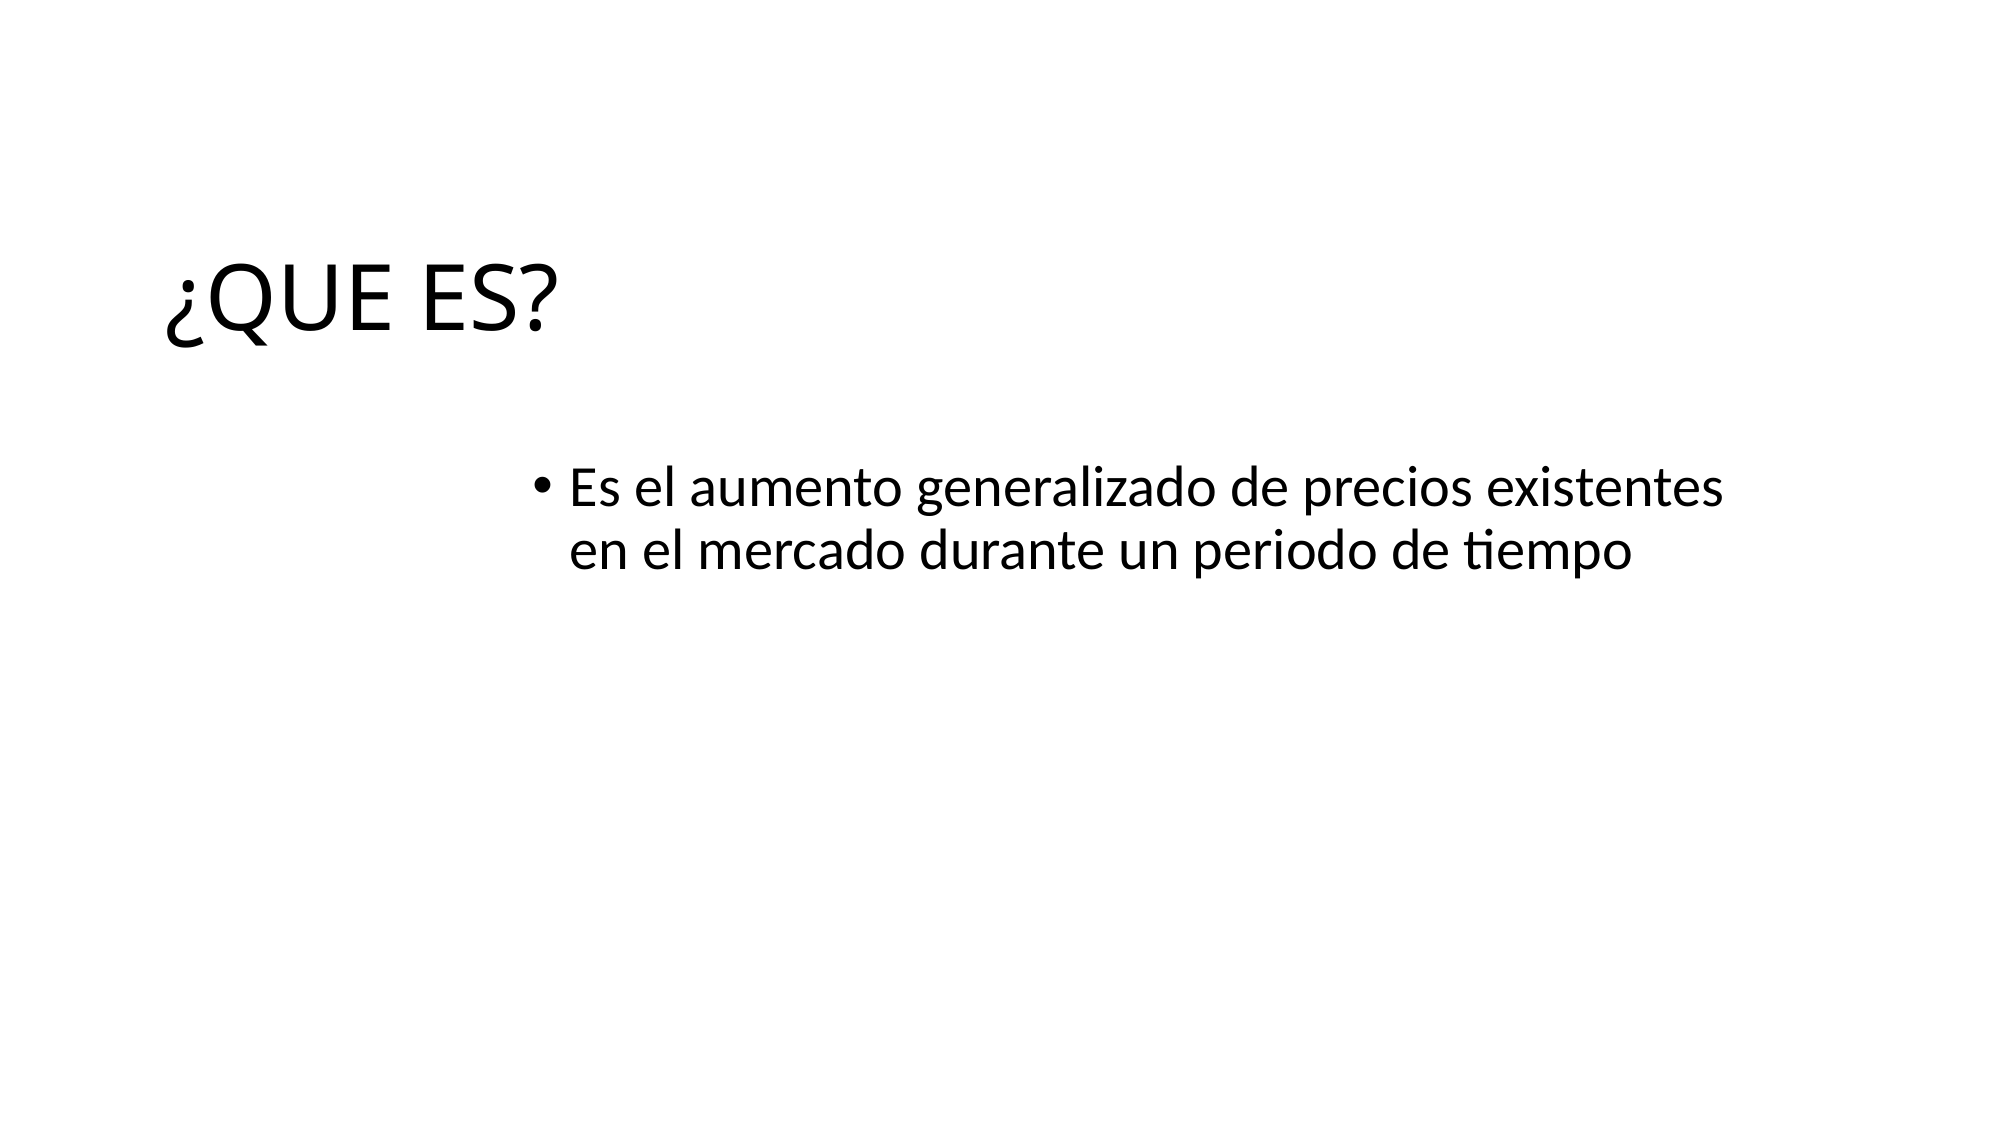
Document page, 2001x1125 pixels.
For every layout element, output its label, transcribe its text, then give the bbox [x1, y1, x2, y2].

list Es el aumento generalizado de precios existentes en el mercado durante un periodo de tiempo [517, 448, 1756, 991]
title ¿QUE ES? [150, 192, 1876, 410]
